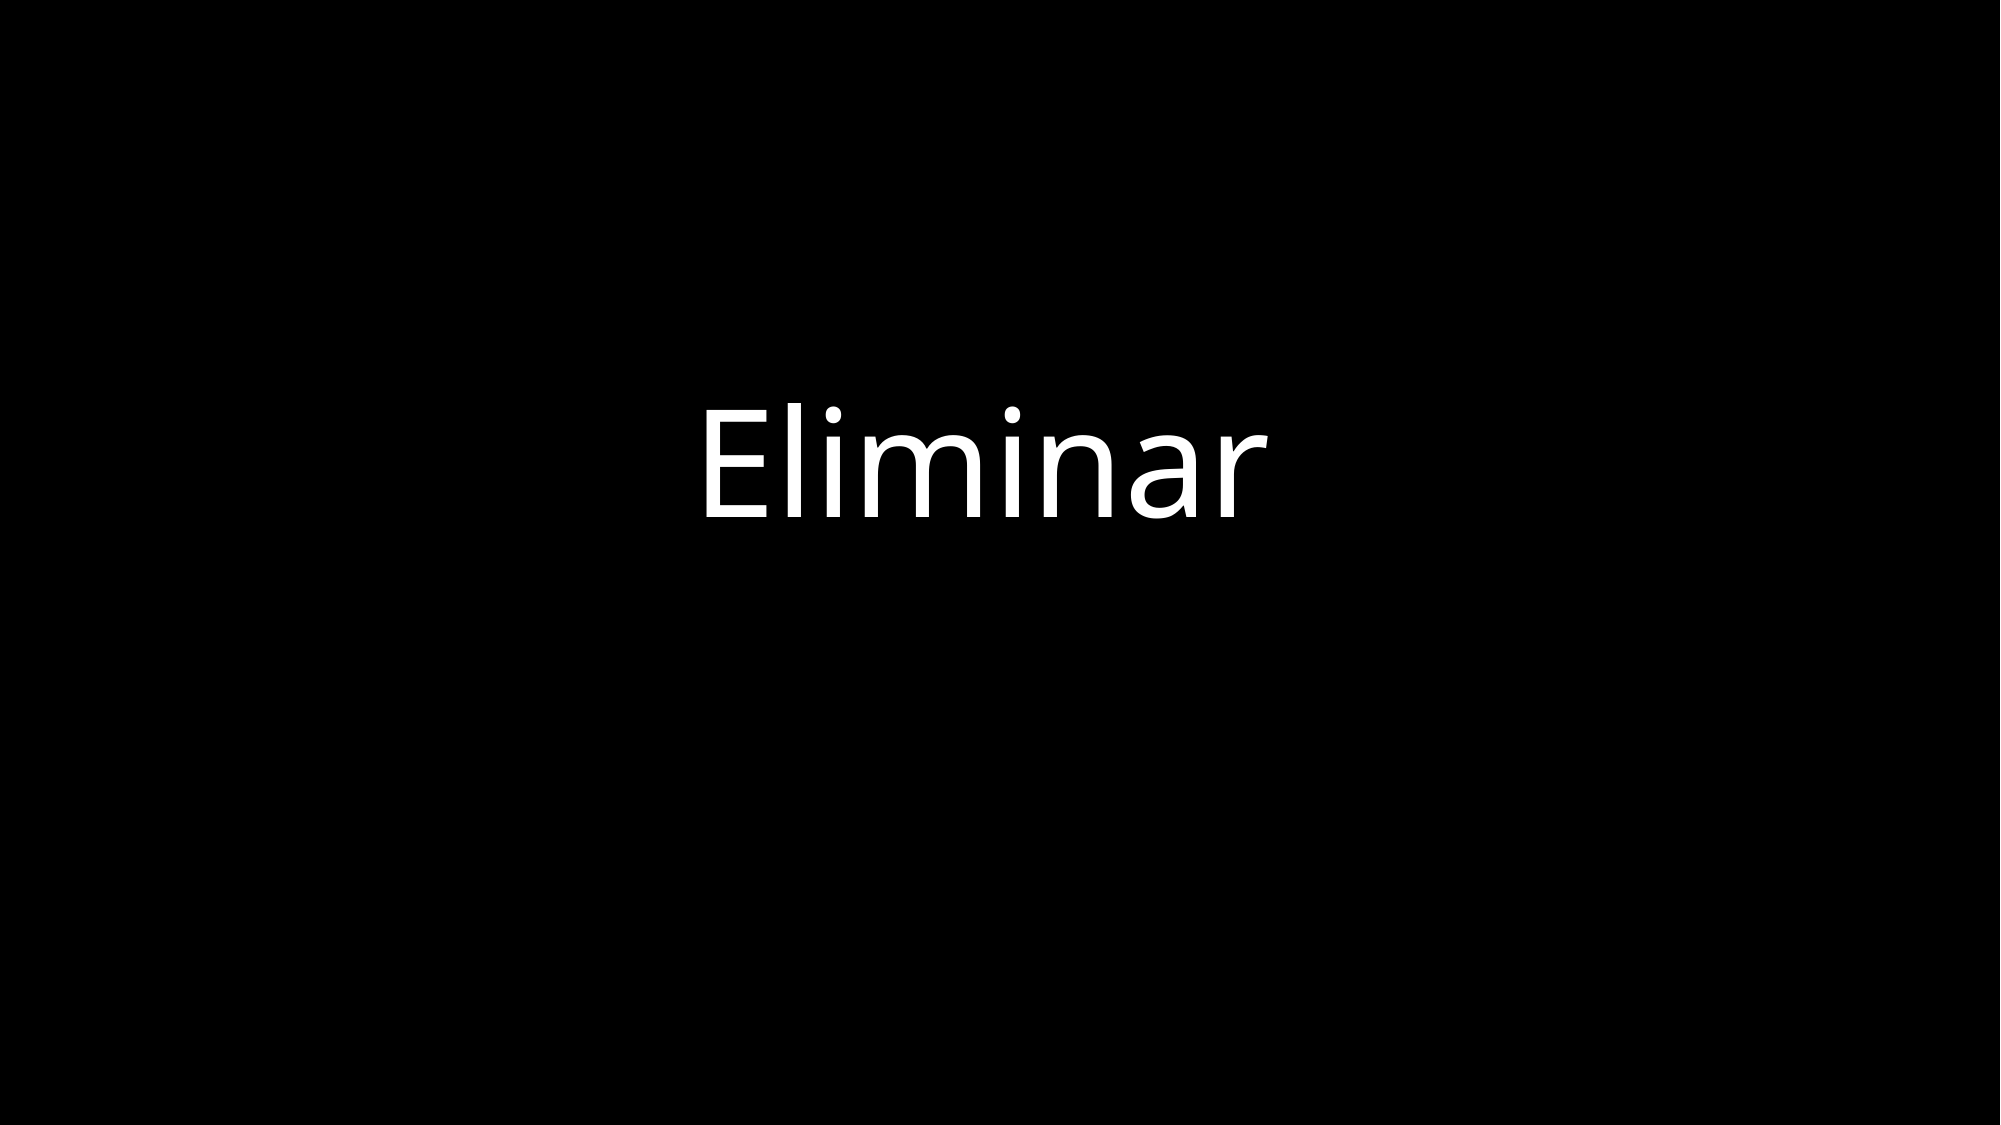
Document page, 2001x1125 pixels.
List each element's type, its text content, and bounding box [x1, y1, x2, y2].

title Eliminar [119, 359, 1844, 578]
